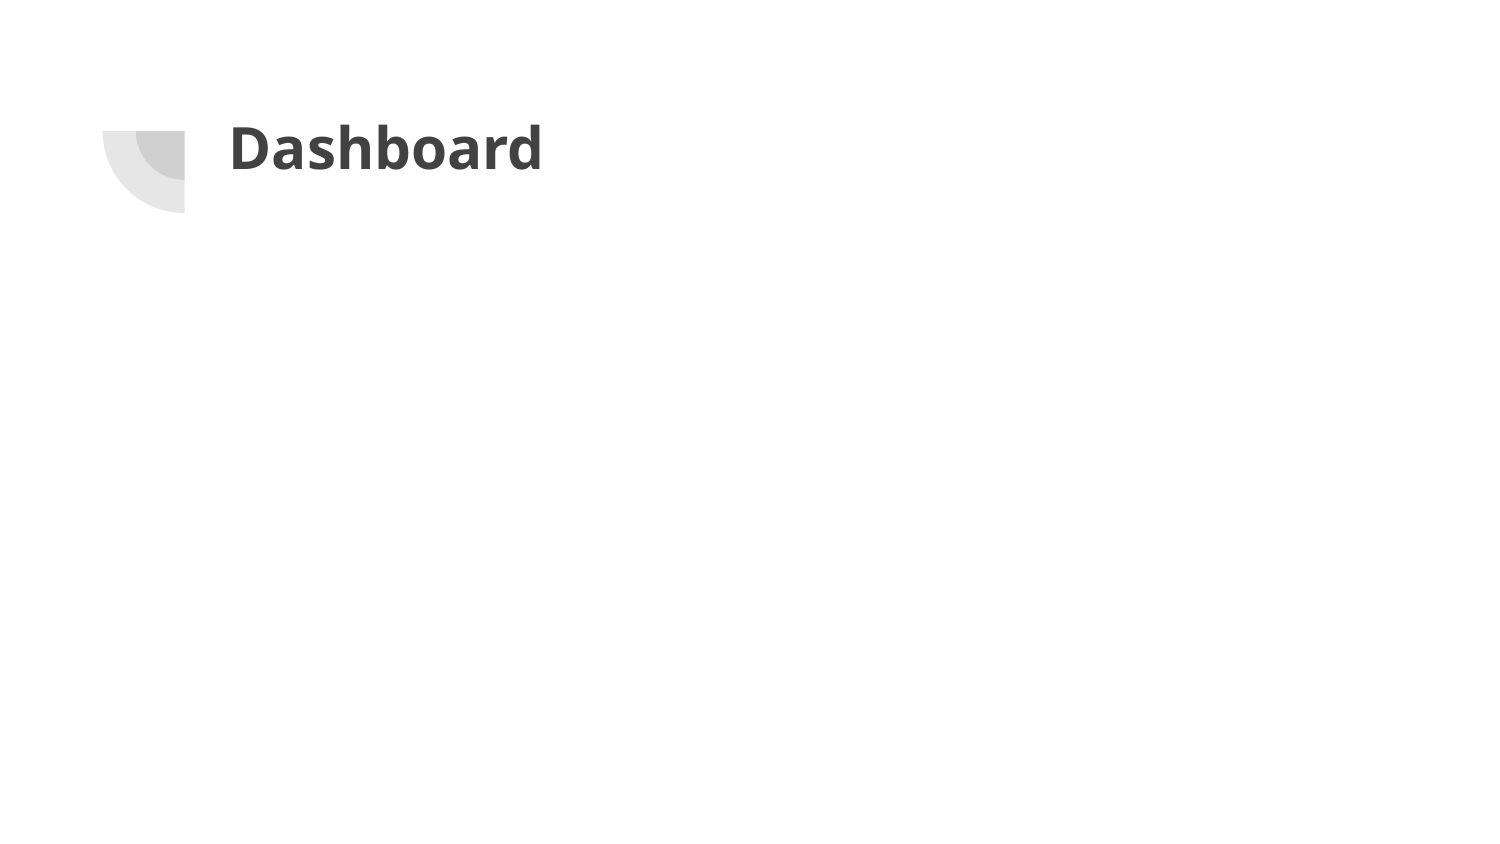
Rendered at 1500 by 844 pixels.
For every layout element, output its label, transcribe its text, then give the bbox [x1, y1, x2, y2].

title Dashboard [213, 95, 1368, 260]
